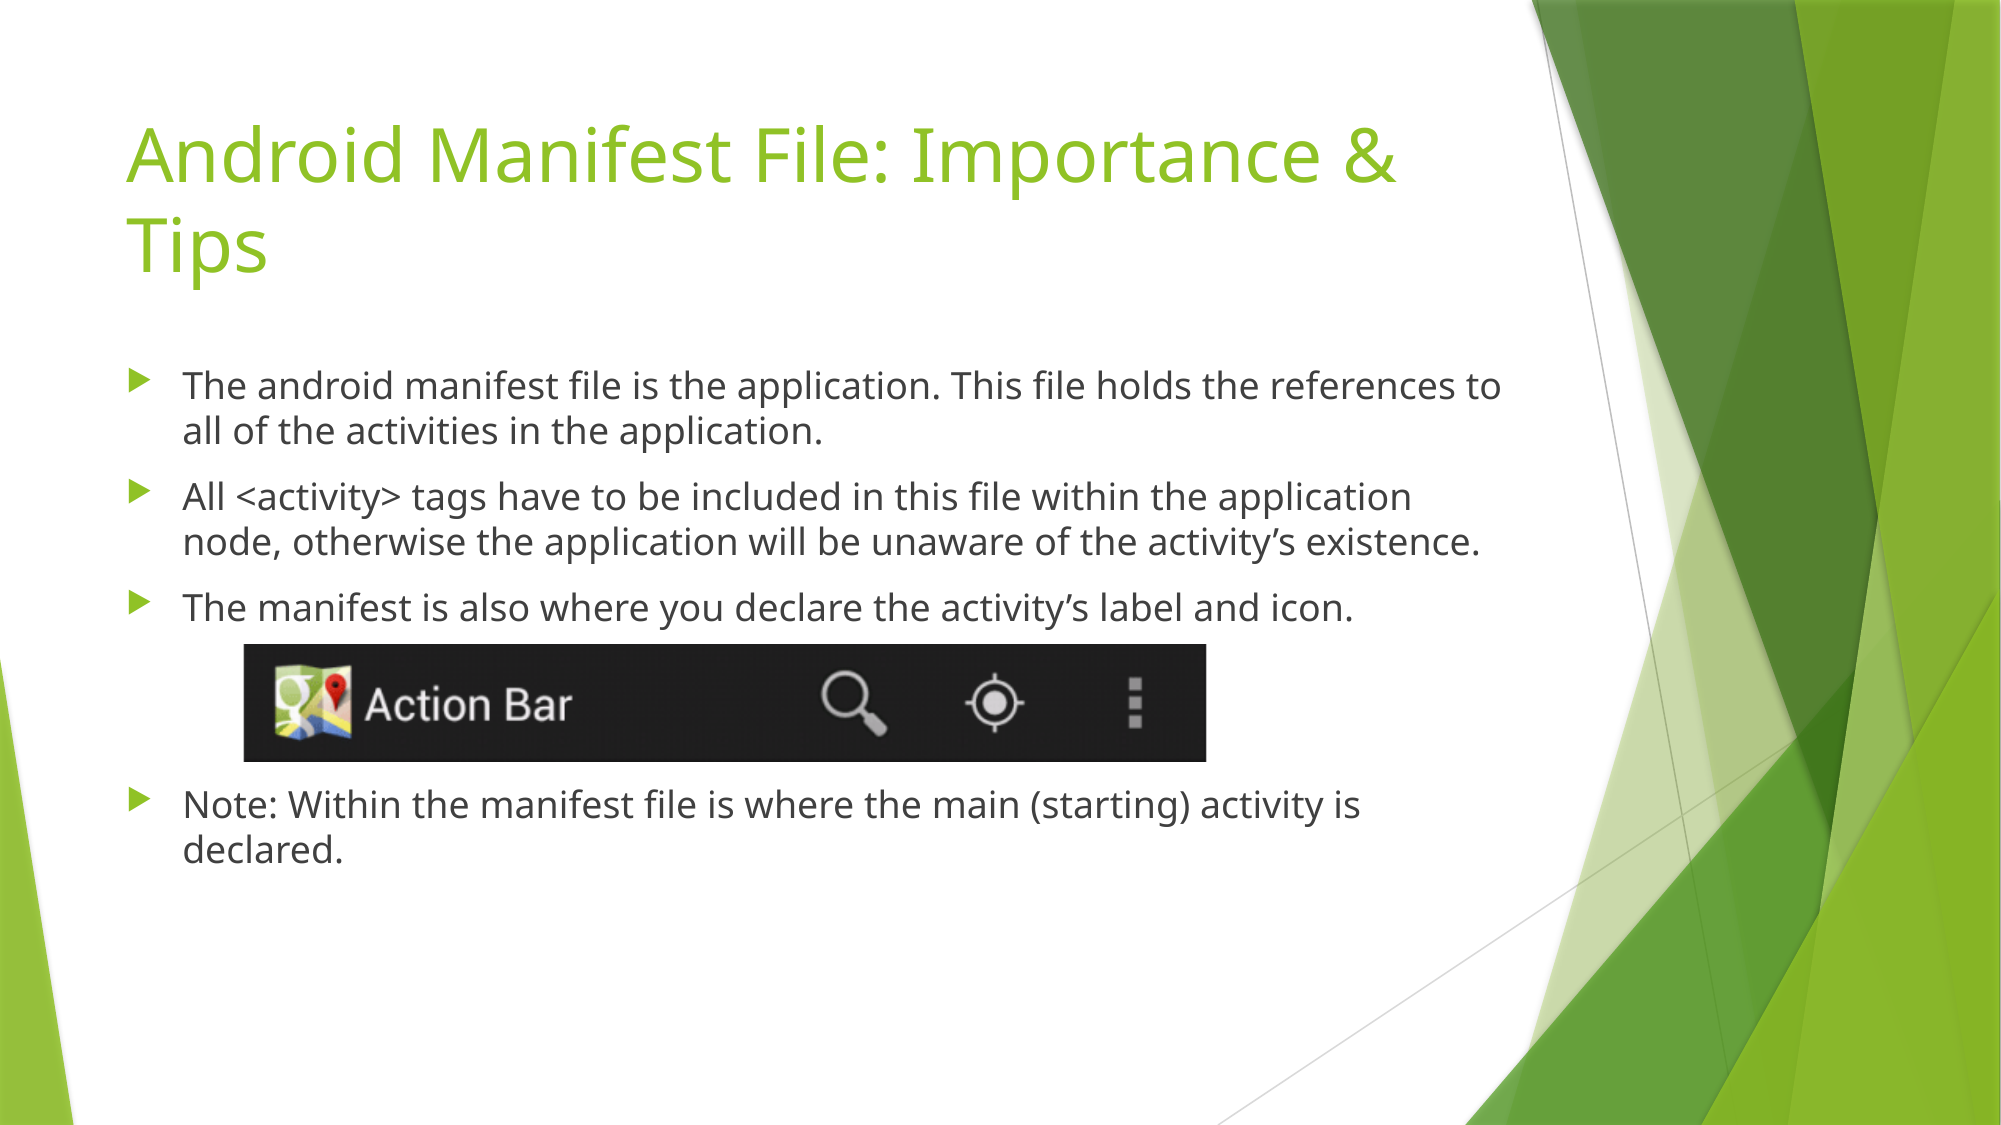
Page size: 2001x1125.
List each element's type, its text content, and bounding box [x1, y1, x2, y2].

picture [241, 643, 1208, 763]
title Android Manifest File: Importance & Tips [111, 99, 1522, 317]
list The android manifest file is the application. This file holds the references to all of the activities in the application. All <activity> tags have to be included in this file within the application node, otherwise the application will be unaware of the activity’s existence. The manifest is also where you declare the activity’s label and icon. Note: Within the manifest file is where the main (starting) activity is declared. [111, 354, 1522, 992]
